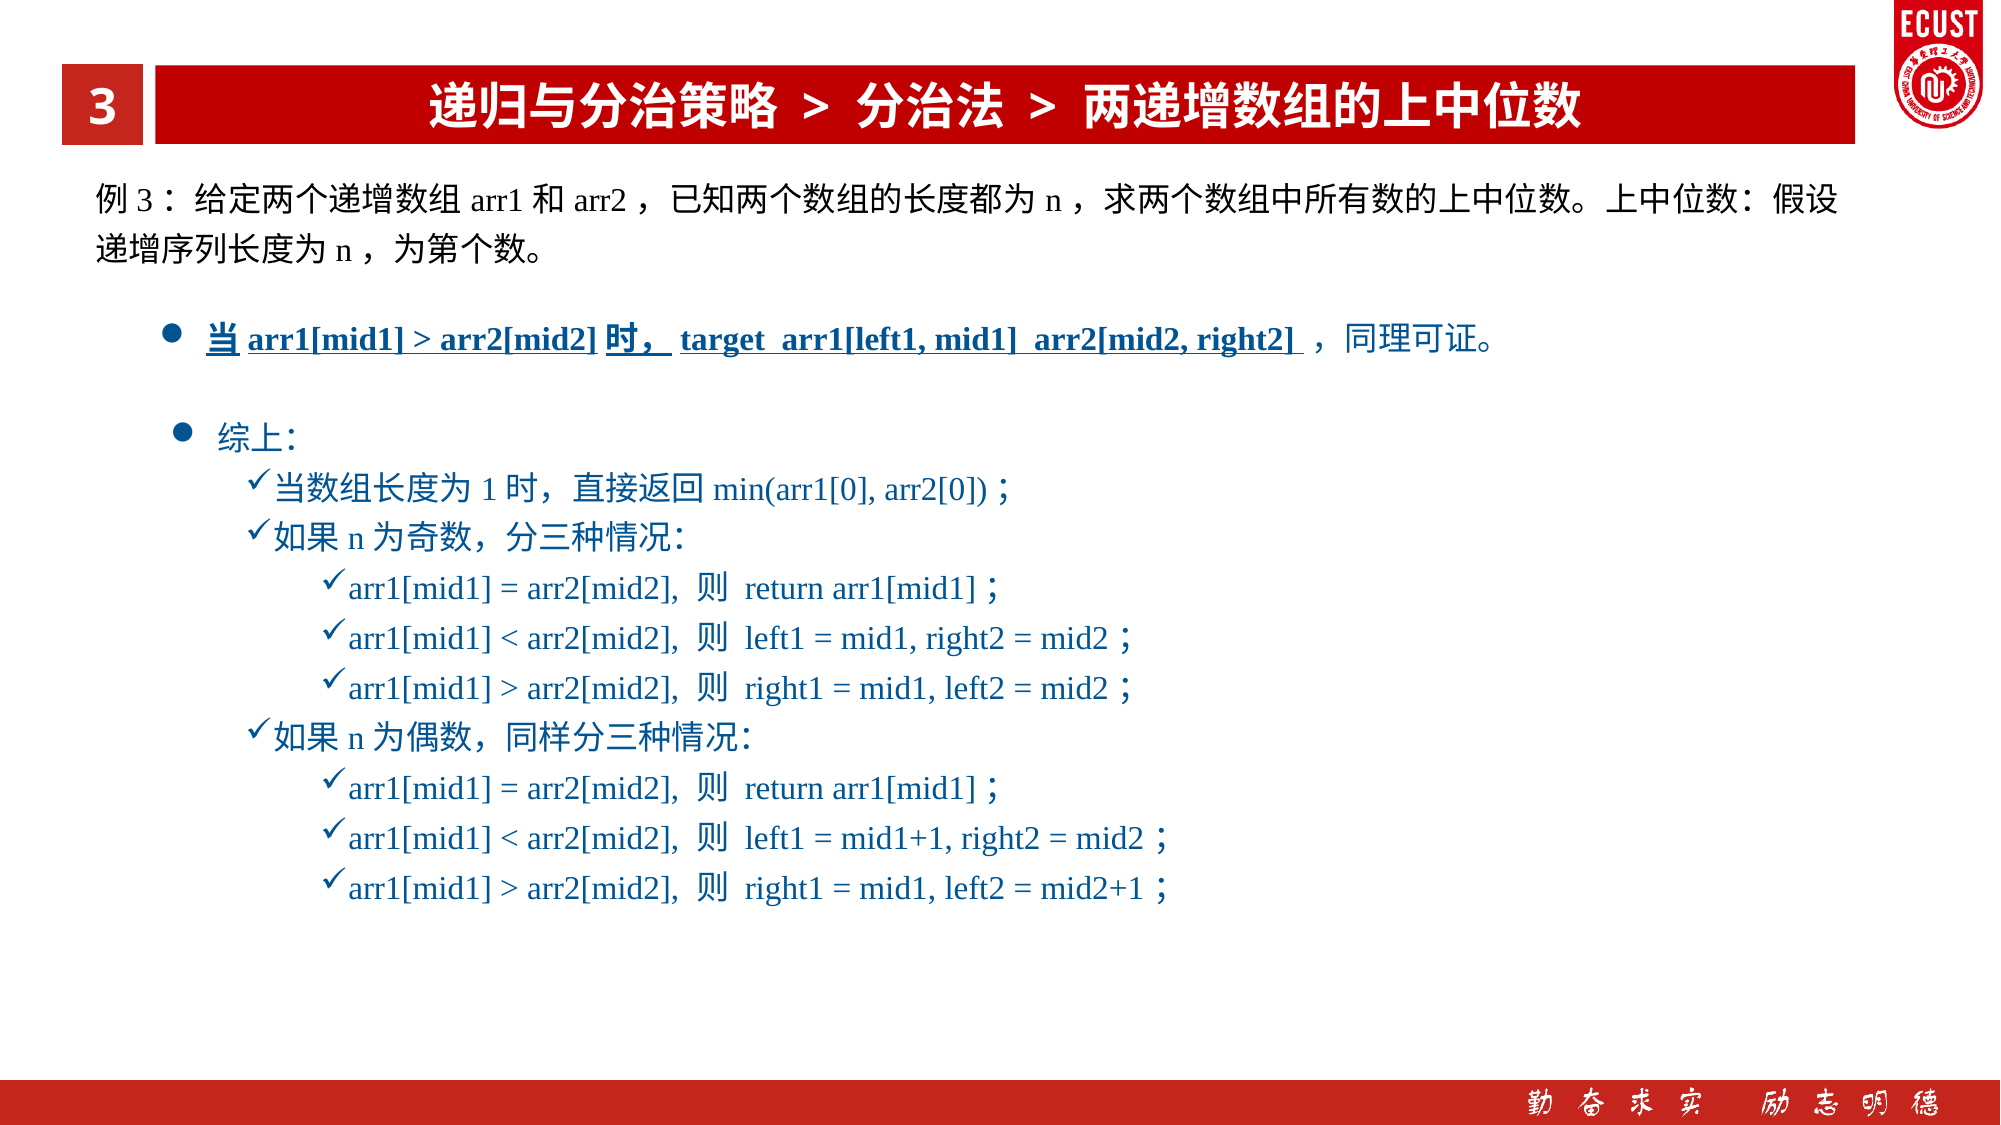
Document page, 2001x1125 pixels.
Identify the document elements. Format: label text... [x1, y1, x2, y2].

text_box 综上： 当数组长度为1时，直接返回min(arr1[0], arr2[0])； 如果n为奇数，分三种情况： arr1[mid1] = arr2[mid2], 则 return arr1[mid1]； arr1[mid1] < arr2[mid2], 则 left1 = mid1, right2 = mid2； arr1[mid1] > arr2[mid2], 则 right1 = mid1, left2 = mid2； 如果n为偶数，同样分三种情况： arr1[mid1] = arr2[mid2], 则 return arr1[mid1]； arr1[mid1] < arr2[mid2], 则 left1 = mid1+1, right2 = mid2； arr1[mid1] > arr2[mid2], 则 right1 = mid1, left2 = mid2+1； [155, 399, 1613, 914]
picture [1894, 0, 1983, 129]
text_box 3 [62, 64, 143, 145]
text_box 递归与分治策略 > 分治法 > 两递增数组的上中位数 [154, 64, 1856, 145]
picture [1528, 1087, 1938, 1118]
